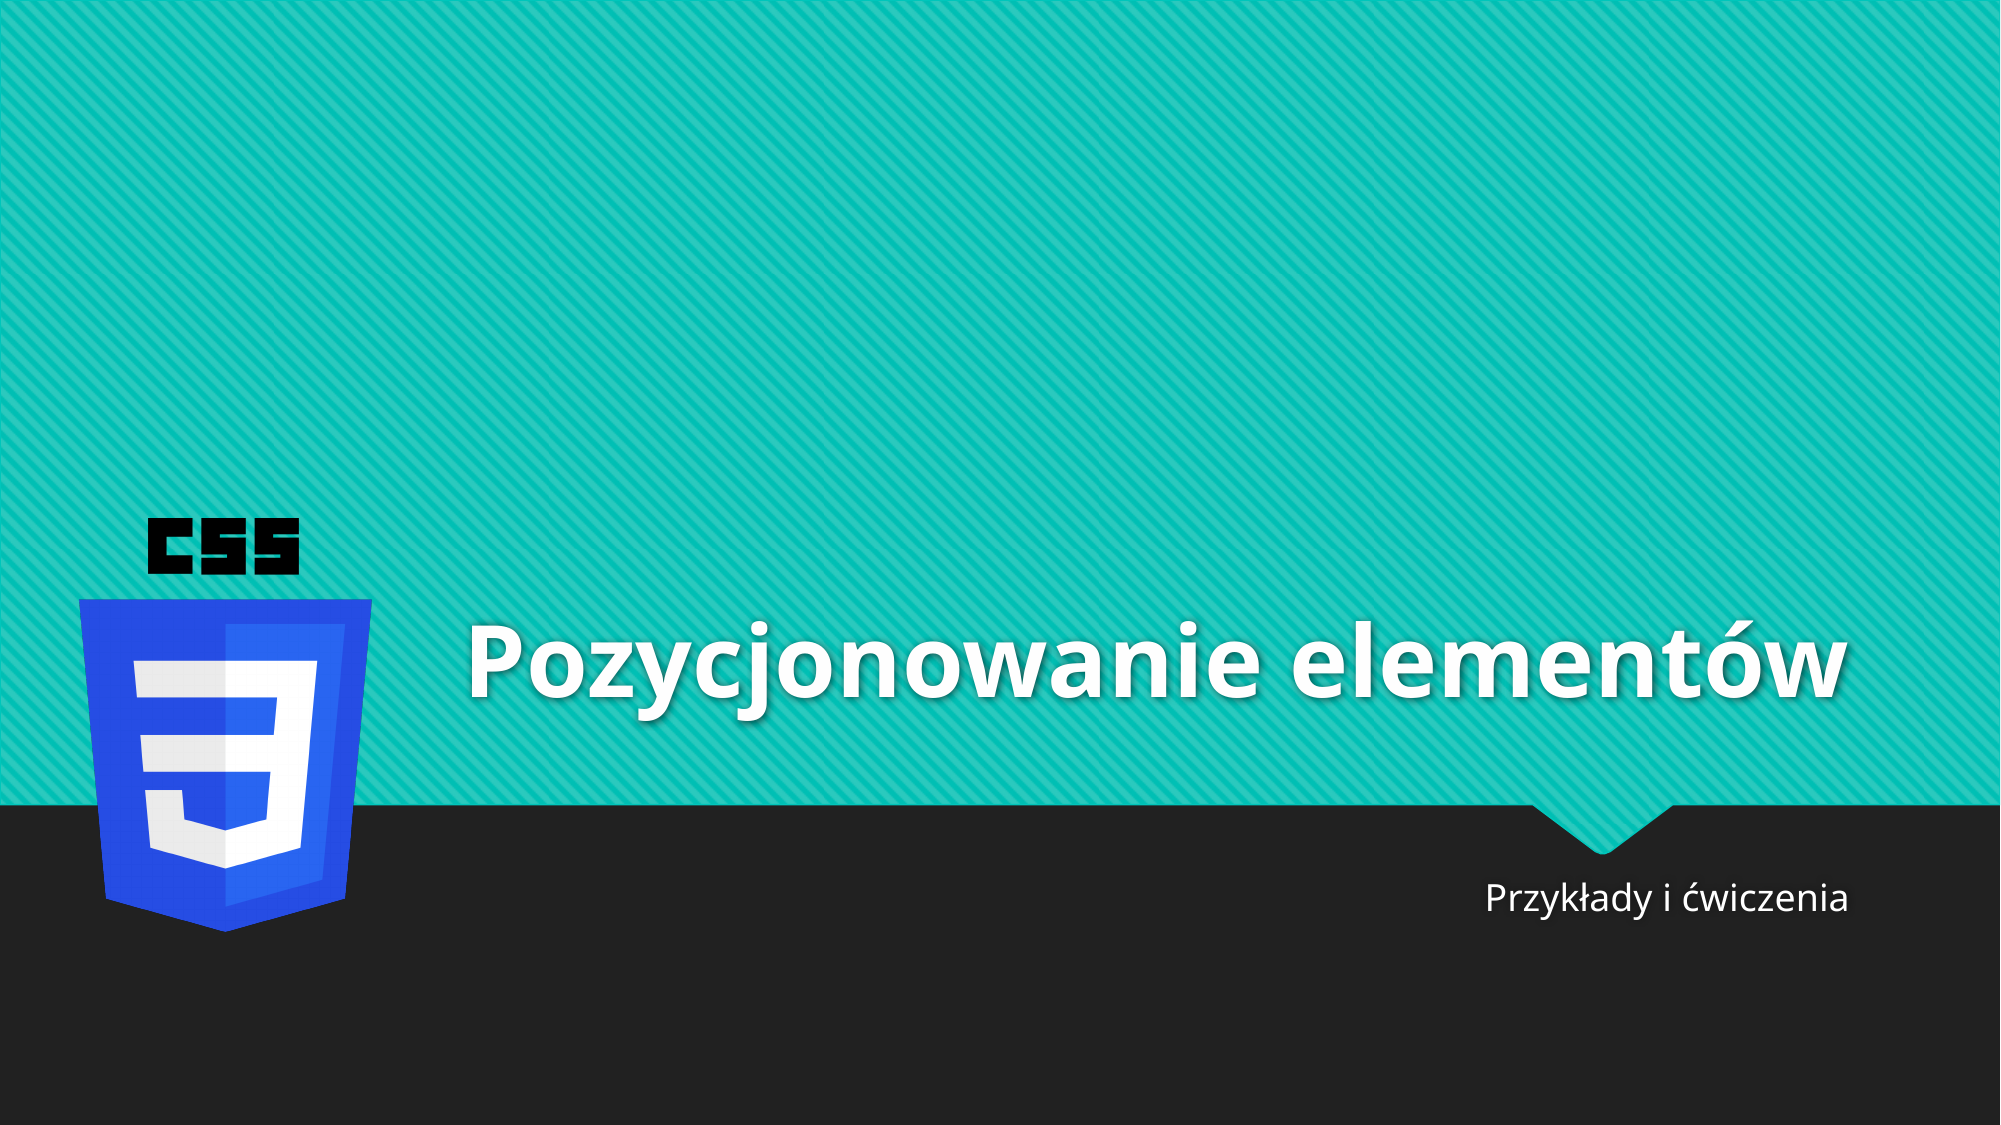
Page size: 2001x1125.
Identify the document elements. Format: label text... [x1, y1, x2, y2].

title Pozycjonowanie elementów [132, 484, 1866, 726]
picture [78, 518, 373, 932]
list Przykłady i ćwiczenia [132, 866, 1866, 938]
